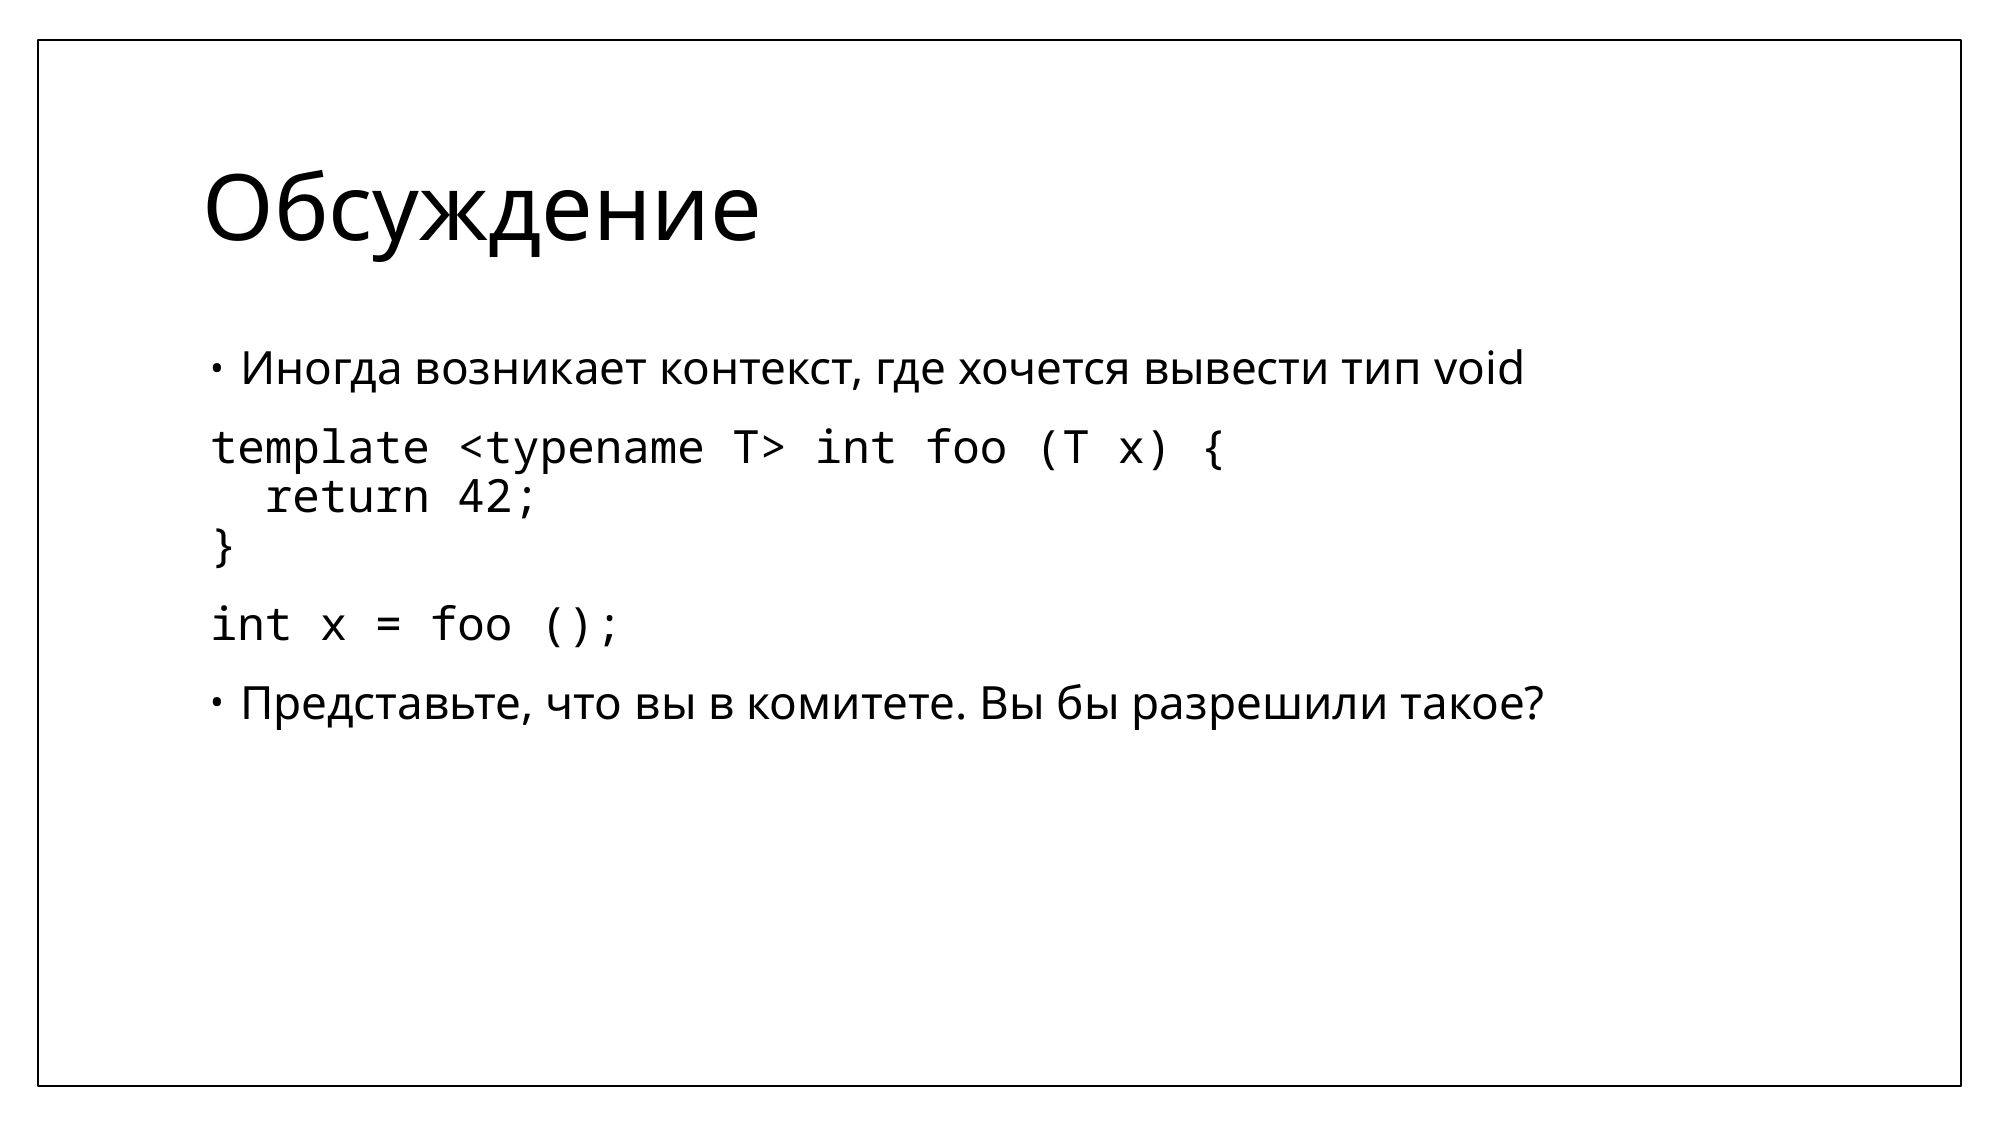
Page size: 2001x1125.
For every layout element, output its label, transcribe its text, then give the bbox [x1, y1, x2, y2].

title Обсуждение [187, 99, 1808, 323]
list Иногда возникает контекст, где хочется вывести тип void template <typename T> int foo (T x) { return 42; } int x = foo (); Представьте, что вы в комитете. Вы бы разрешили такое? [187, 337, 1850, 1000]
